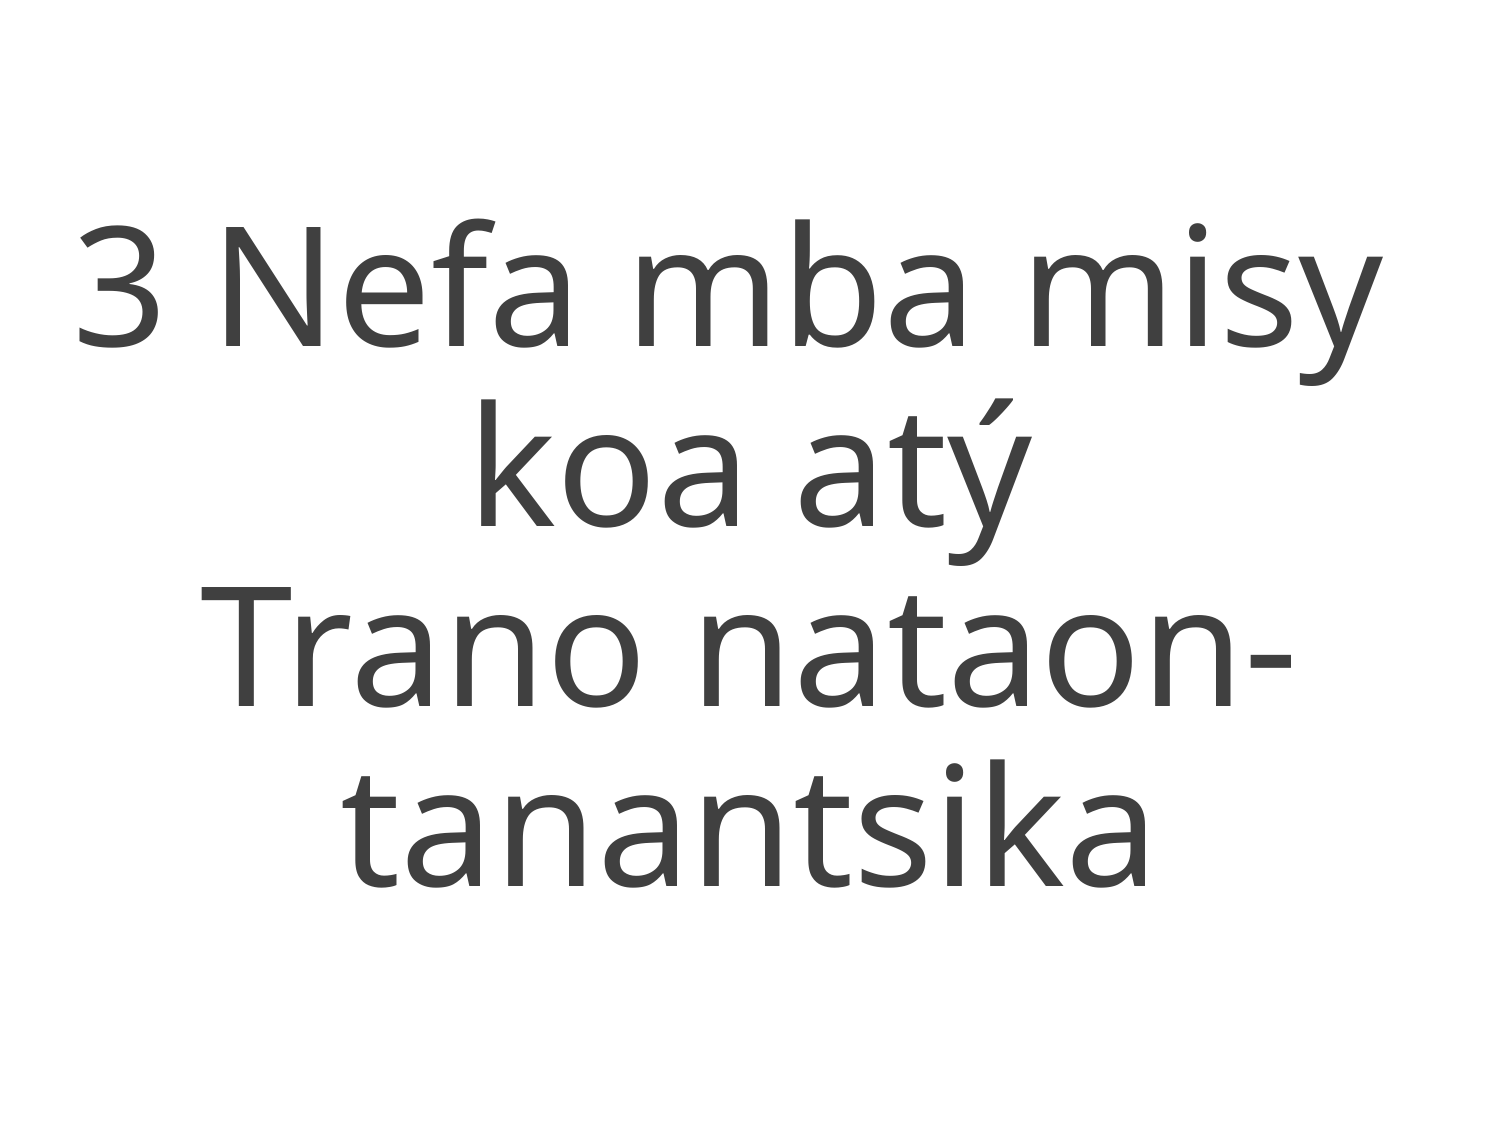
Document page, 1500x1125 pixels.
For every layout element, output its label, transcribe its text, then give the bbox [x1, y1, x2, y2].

title 3 Nefa mba misy koa atý Trano nataon-tanantsika [0, 453, 1500, 672]
